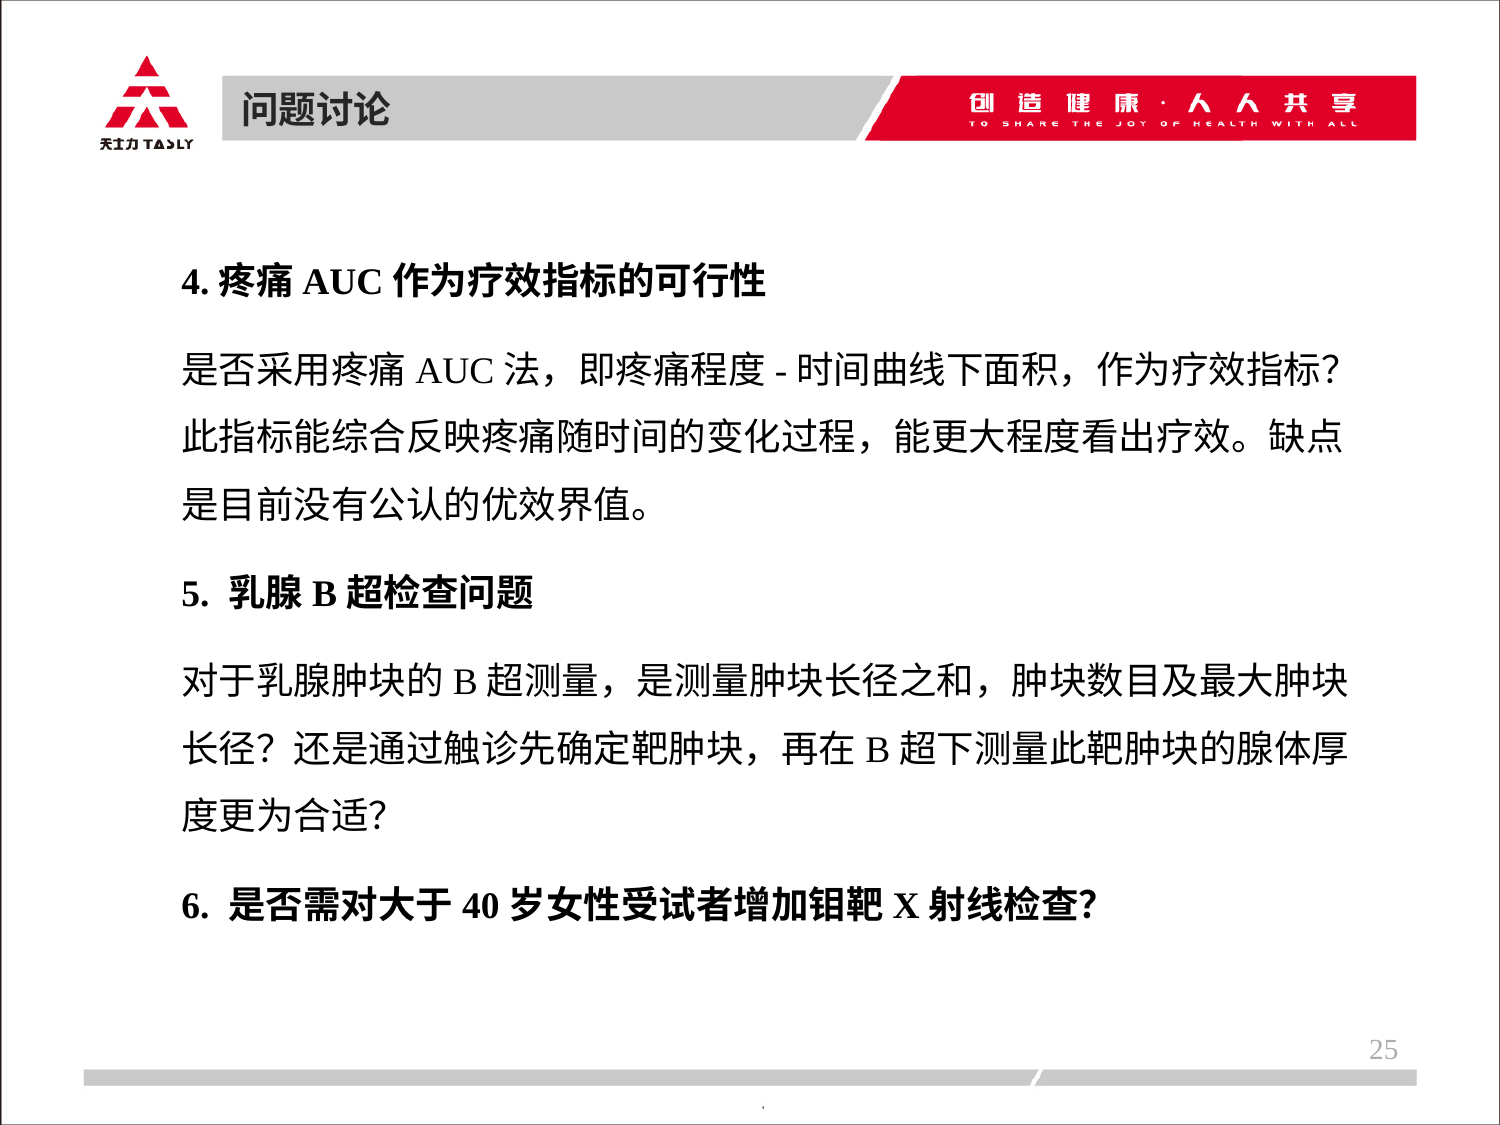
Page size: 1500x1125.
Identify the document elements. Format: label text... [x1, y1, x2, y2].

text_box 25 [1354, 1023, 1420, 1073]
text_box 问题讨论 [226, 78, 407, 139]
picture [0, 0, 1500, 1125]
text_box 4.疼痛AUC作为疗效指标的可行性 是否采用疼痛AUC法，即疼痛程度-时间曲线下面积，作为疗效指标？此指标能综合反映疼痛随时间的变化过程，能更大程度看出疗效。缺点是目前没有公认的优效界值。 5. 乳腺B超检查问题 对于乳腺肿块的B超测量，是测量肿块长径之和，肿块数目及最大肿块长径？还是通过触诊先确定靶肿块，再在B超下测量此靶肿块的腺体厚度更为合适？ 6. 是否需对大于40岁女性受试者增加钼靶X射线检查？ [166, 227, 1380, 994]
